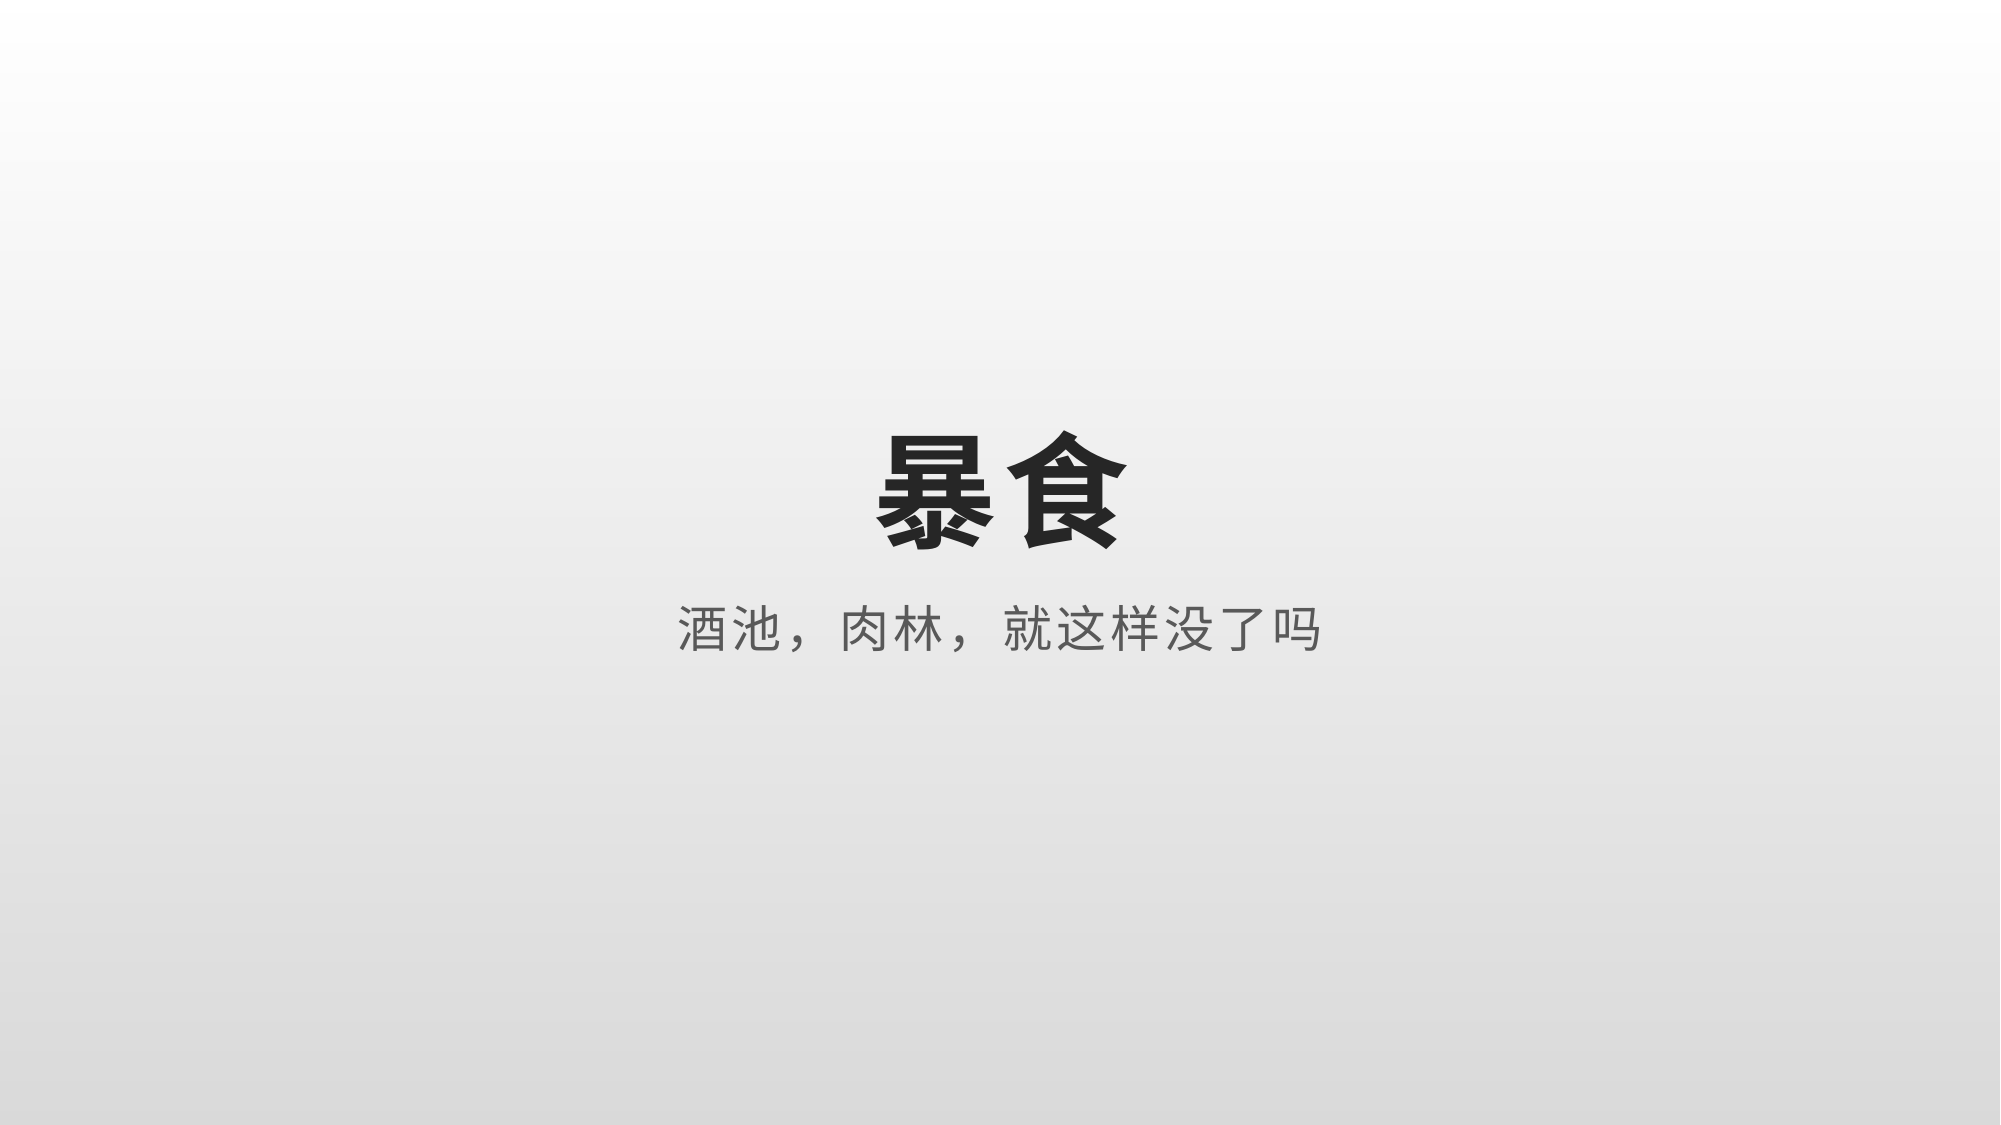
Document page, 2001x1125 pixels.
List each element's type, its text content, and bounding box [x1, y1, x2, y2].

subtitle 酒池，肉林，就这样没了吗 [196, 584, 1805, 826]
title 暴食 [196, 149, 1805, 572]
